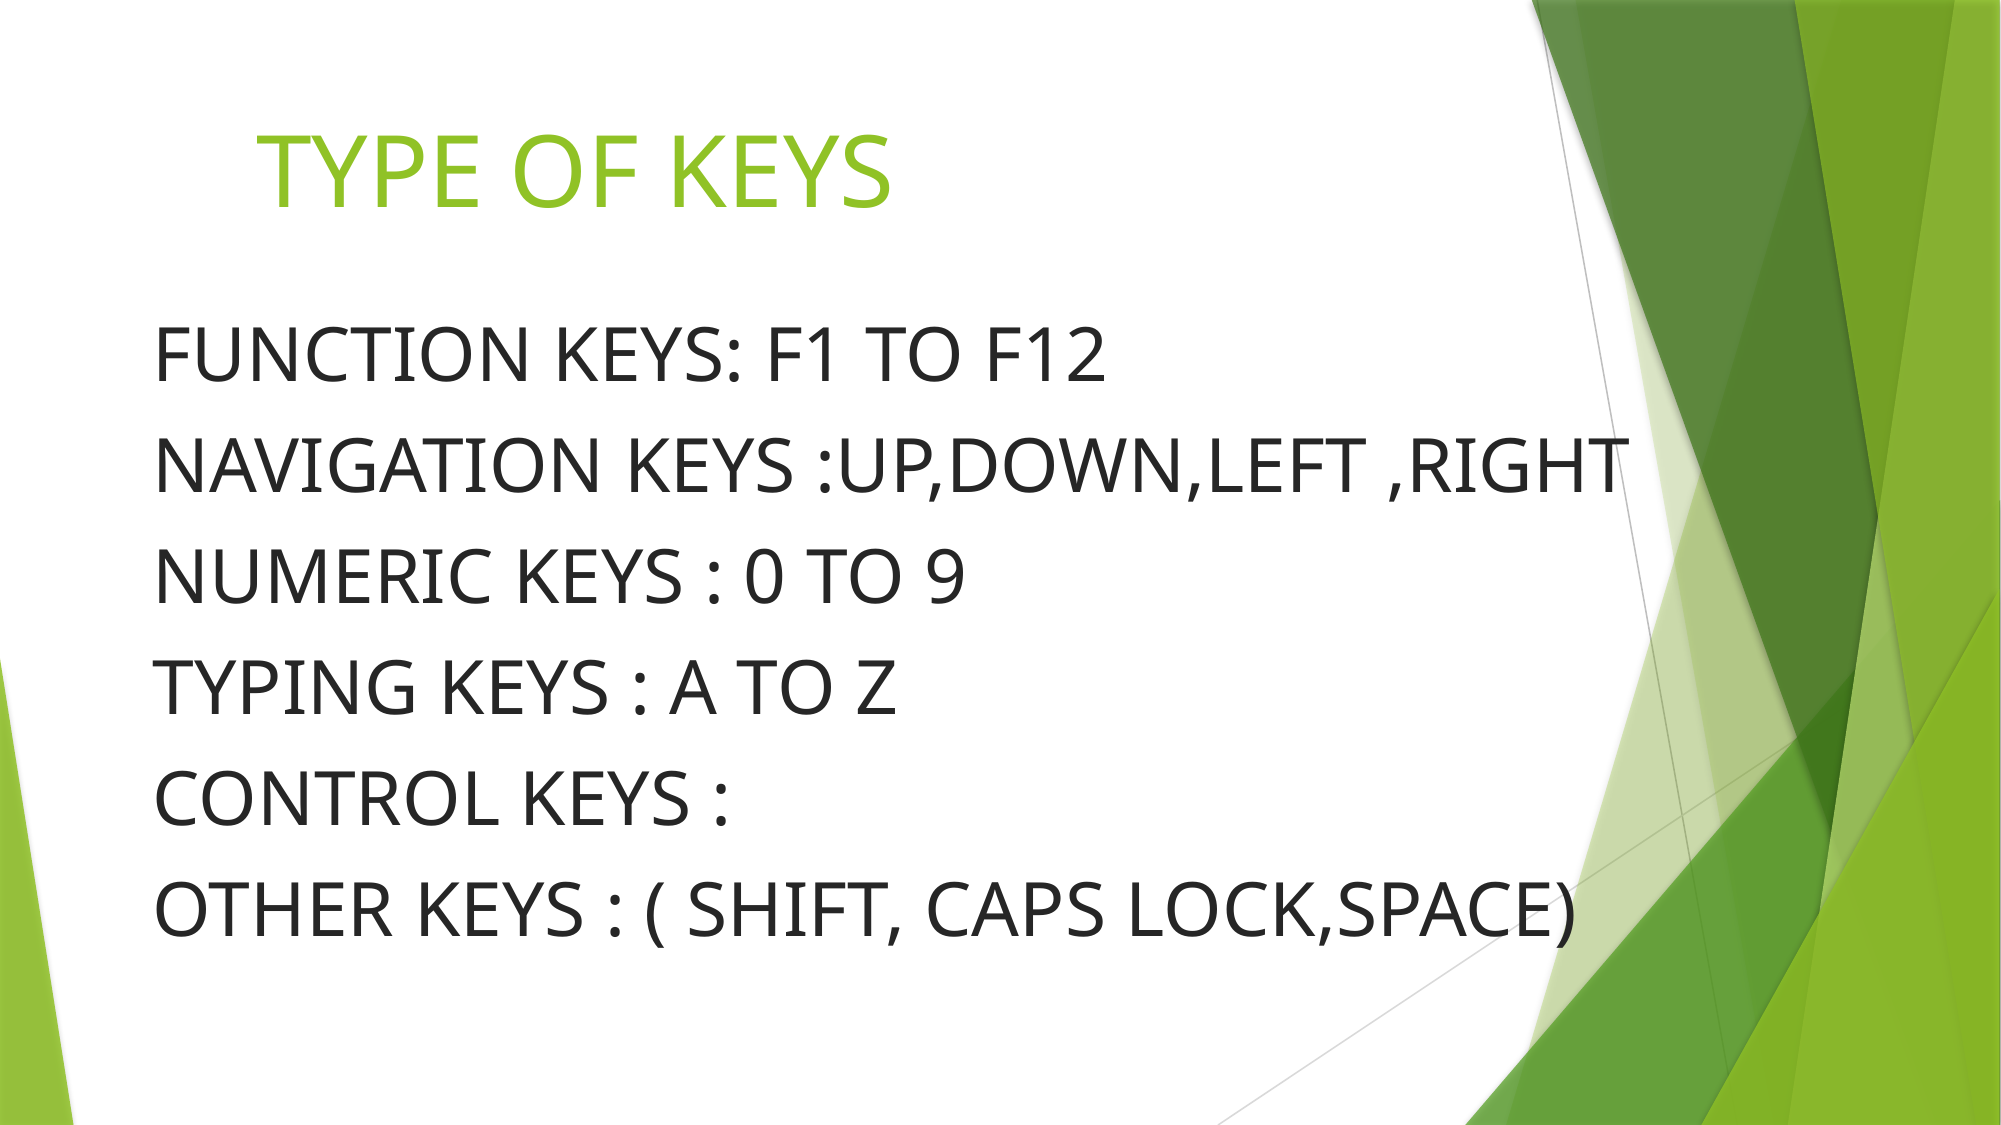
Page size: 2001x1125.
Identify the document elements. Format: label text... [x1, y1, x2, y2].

title TYPE OF KEYS [111, 99, 1522, 317]
list FUNCTION KEYS: F1 TO F12 NAVIGATION KEYS :UP,DOWN,LEFT ,RIGHT NUMERIC KEYS : 0 TO 9 TYPING KEYS : A TO Z CONTROL KEYS : OTHER KEYS : ( SHIFT, CAPS LOCK,SPACE) [137, 299, 1863, 1014]
